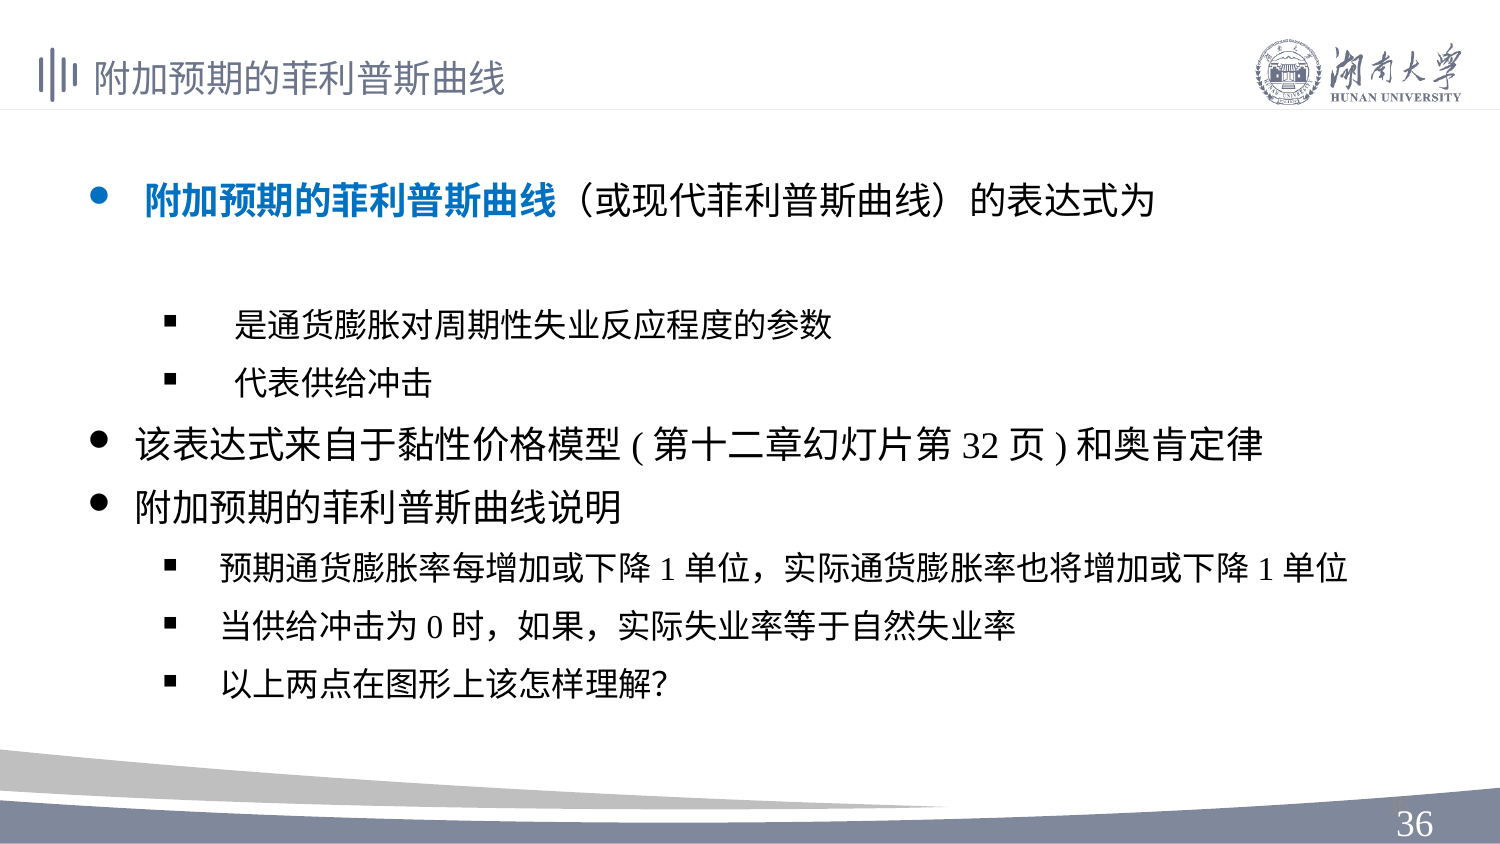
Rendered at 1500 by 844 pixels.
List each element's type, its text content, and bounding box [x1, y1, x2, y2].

slide_number 36 [1074, 782, 1425, 827]
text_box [39, 47, 78, 103]
picture [1249, 33, 1465, 109]
text_box 附加预期的菲利普斯曲线 [79, 47, 1177, 108]
